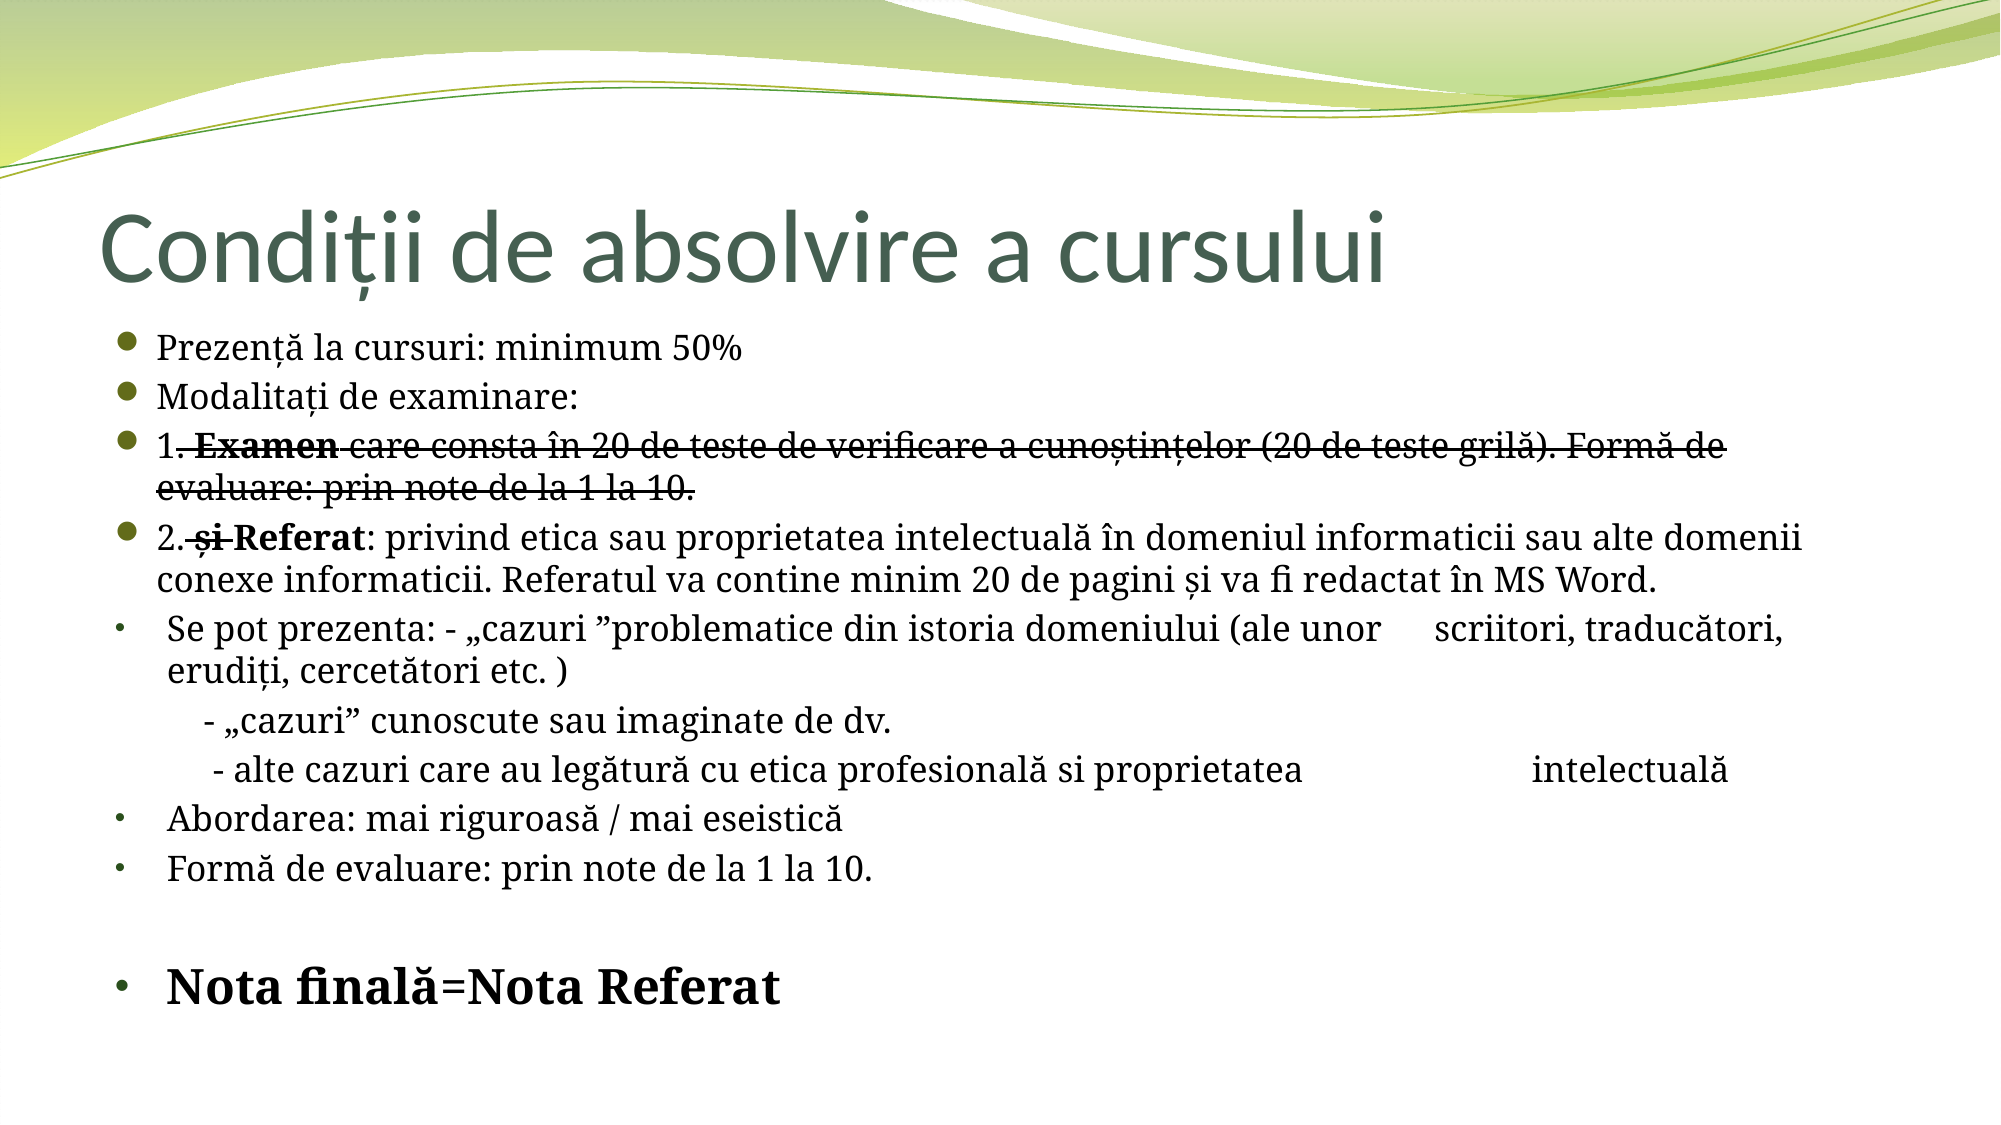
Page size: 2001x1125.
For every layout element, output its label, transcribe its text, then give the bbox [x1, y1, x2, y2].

title Condiții de absolvire a cursului [99, 115, 1900, 303]
list Prezență la cursuri: minimum 50% Modalitați de examinare: 1. Examen care consta în 20 de teste de verificare a cunoștințelor (20 de teste grilă). Formă de evaluare: prin note de la 1 la 10. 2. și Referat: privind etica sau proprietatea intelectuală în domeniul informaticii sau alte domenii conexe informaticii. Referatul va contine minim 20 de pagini și va fi redactat în MS Word. Se pot prezenta: - „cazuri ”problematice din istoria domeniului (ale unor scriitori, traducători, erudiți, cercetători etc. ) - „cazuri” cunoscute sau imaginate de dv. - alte cazuri care au legătură cu etica profesională si proprietatea intelectuală Abordarea: mai riguroasă / mai eseistică Formă de evaluare: prin note de la 1 la 10. Nota finală=Nota Referat [99, 317, 1900, 1038]
